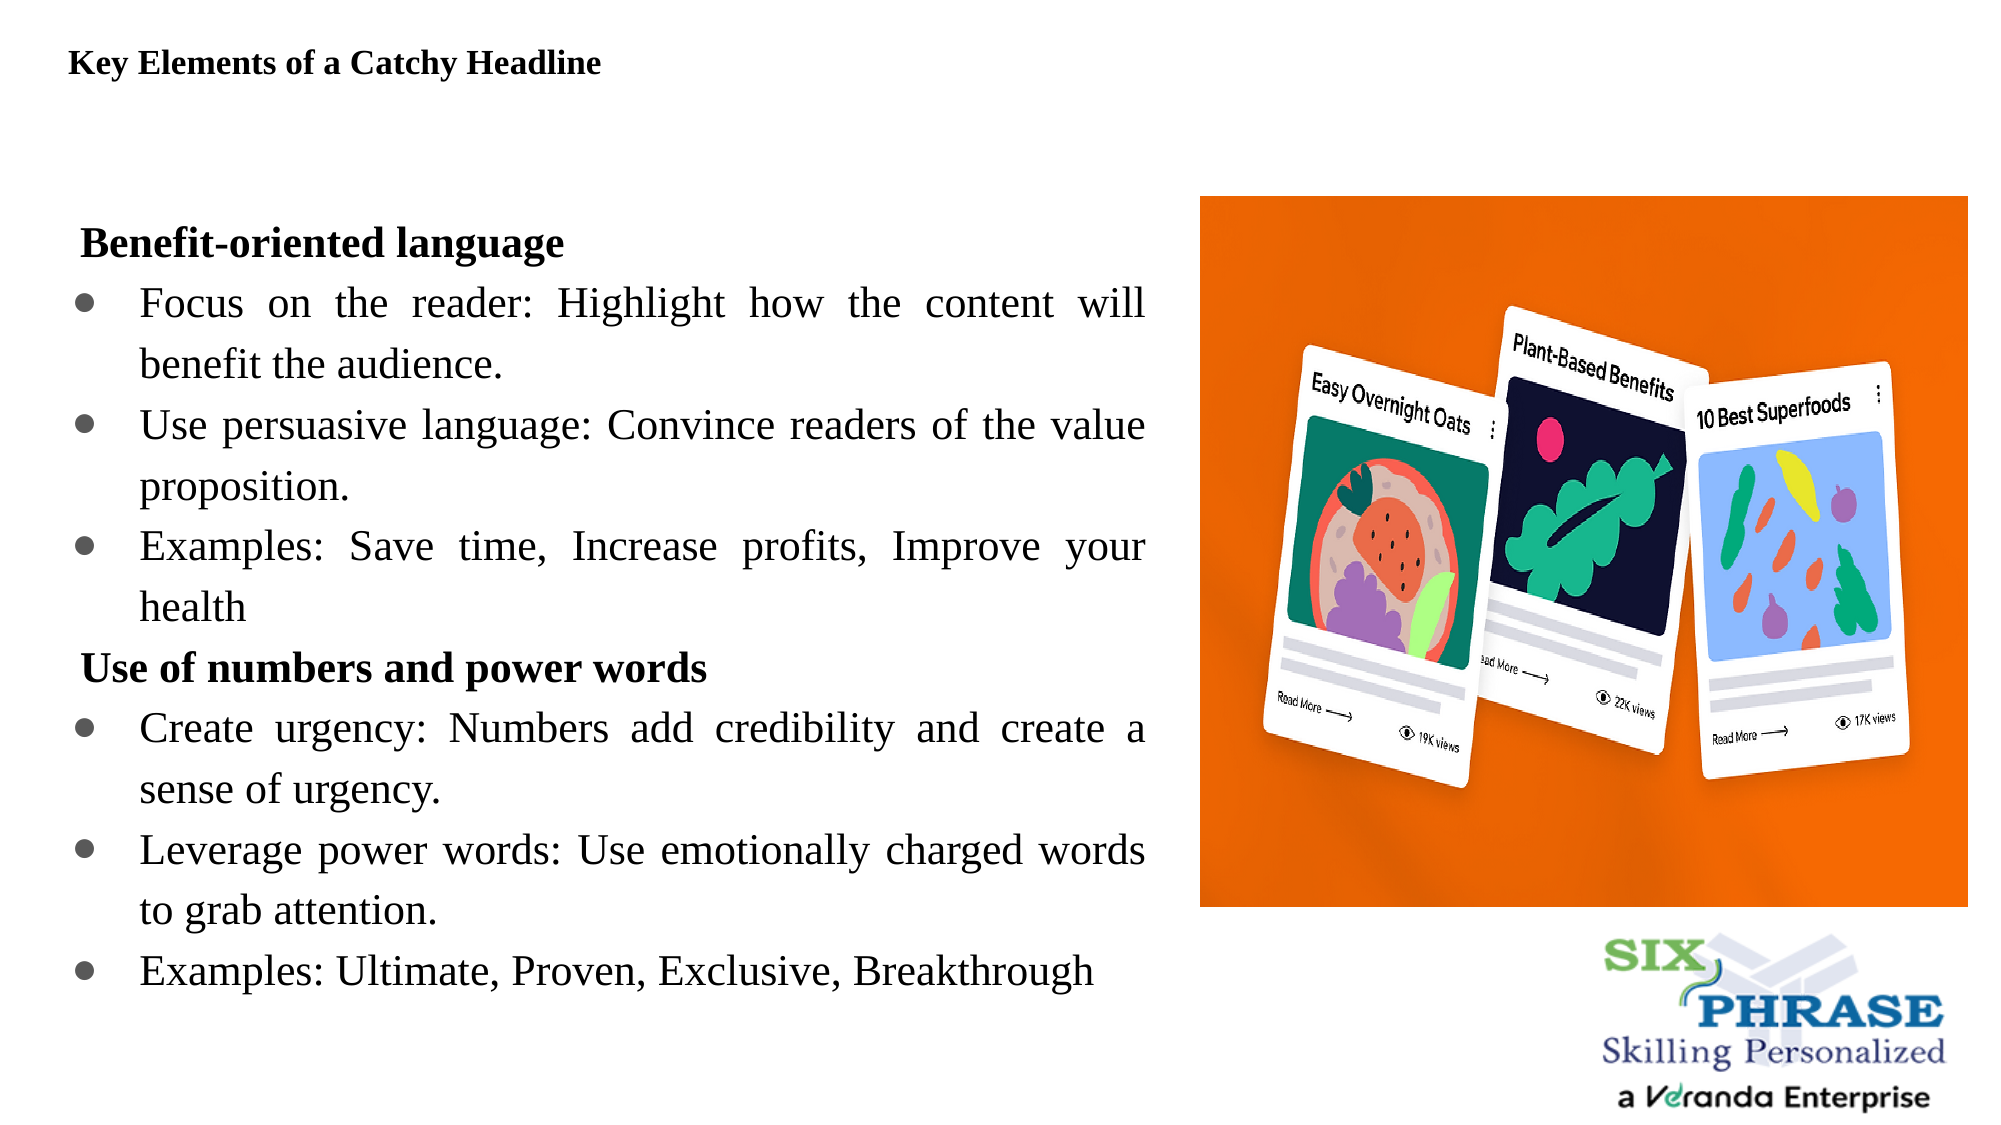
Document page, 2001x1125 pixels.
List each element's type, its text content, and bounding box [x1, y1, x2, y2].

title Key Elements of a Catchy Headline [48, 19, 1912, 145]
list Benefit-oriented language Focus on the reader: Highlight how the content will benefit the audience. Use persuasive language: Convince readers of the value proposition. Examples: Save time, Increase profits, Improve your health Use of numbers and power words Create urgency: Numbers add credibility and create a sense of urgency. Leverage power words: Use emotionally charged words to grab attention. Examples: Ultimate, Proven, Exclusive, Breakthrough [48, 185, 1168, 1022]
picture [1200, 196, 1968, 907]
picture [1582, 918, 1968, 1125]
